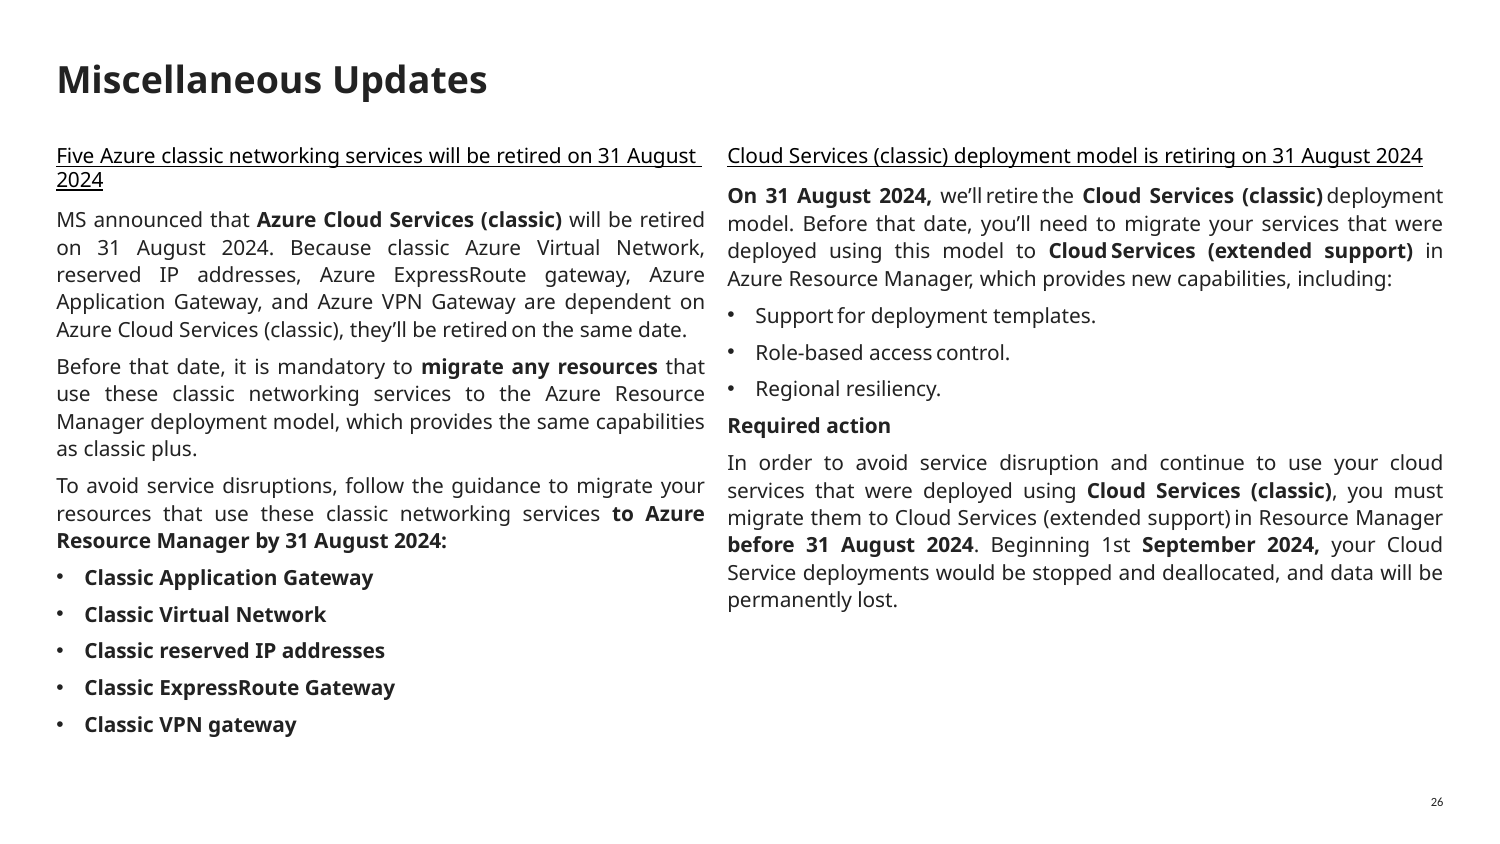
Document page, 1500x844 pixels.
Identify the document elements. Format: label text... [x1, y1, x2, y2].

title Miscellaneous Updates [56, 56, 1444, 113]
list Five Azure classic networking services will be retired on 31 August 2024 MS announced that Azure Cloud Services (classic) will be retired on 31 August 2024. Because classic Azure Virtual Network, reserved IP addresses, Azure ExpressRoute gateway, Azure Application Gateway, and Azure VPN Gateway are dependent on Azure Cloud Services (classic), they’ll be retired on the same date. Before that date, it is mandatory to migrate any resources that use these classic networking services to the Azure Resource Manager deployment model, which provides the same capabilities as classic plus. To avoid service disruptions, follow the guidance to migrate your resources that use these classic networking services to Azure Resource Manager by 31 August 2024: Classic Application Gateway Classic Virtual Network Classic reserved IP addresses Classic ExpressRoute Gateway Classic VPN gateway [56, 140, 706, 760]
list Cloud Services (classic) deployment model is retiring on 31 August 2024 On 31 August 2024, we’ll retire the Cloud Services (classic) deployment model. Before that date, you’ll need to migrate your services that were deployed using this model to Cloud Services (extended support) in Azure Resource Manager, which provides new capabilities, including: Support for deployment templates. Role-based access control. Regional resiliency. Required action In order to avoid service disruption and continue to use your cloud services that were deployed using Cloud Services (classic), you must migrate them to Cloud Services (extended support) in Resource Manager before 31 August 2024. Beginning 1st September 2024, your Cloud Service deployments would be stopped and deallocated, and data will be permanently lost. [727, 140, 1444, 614]
